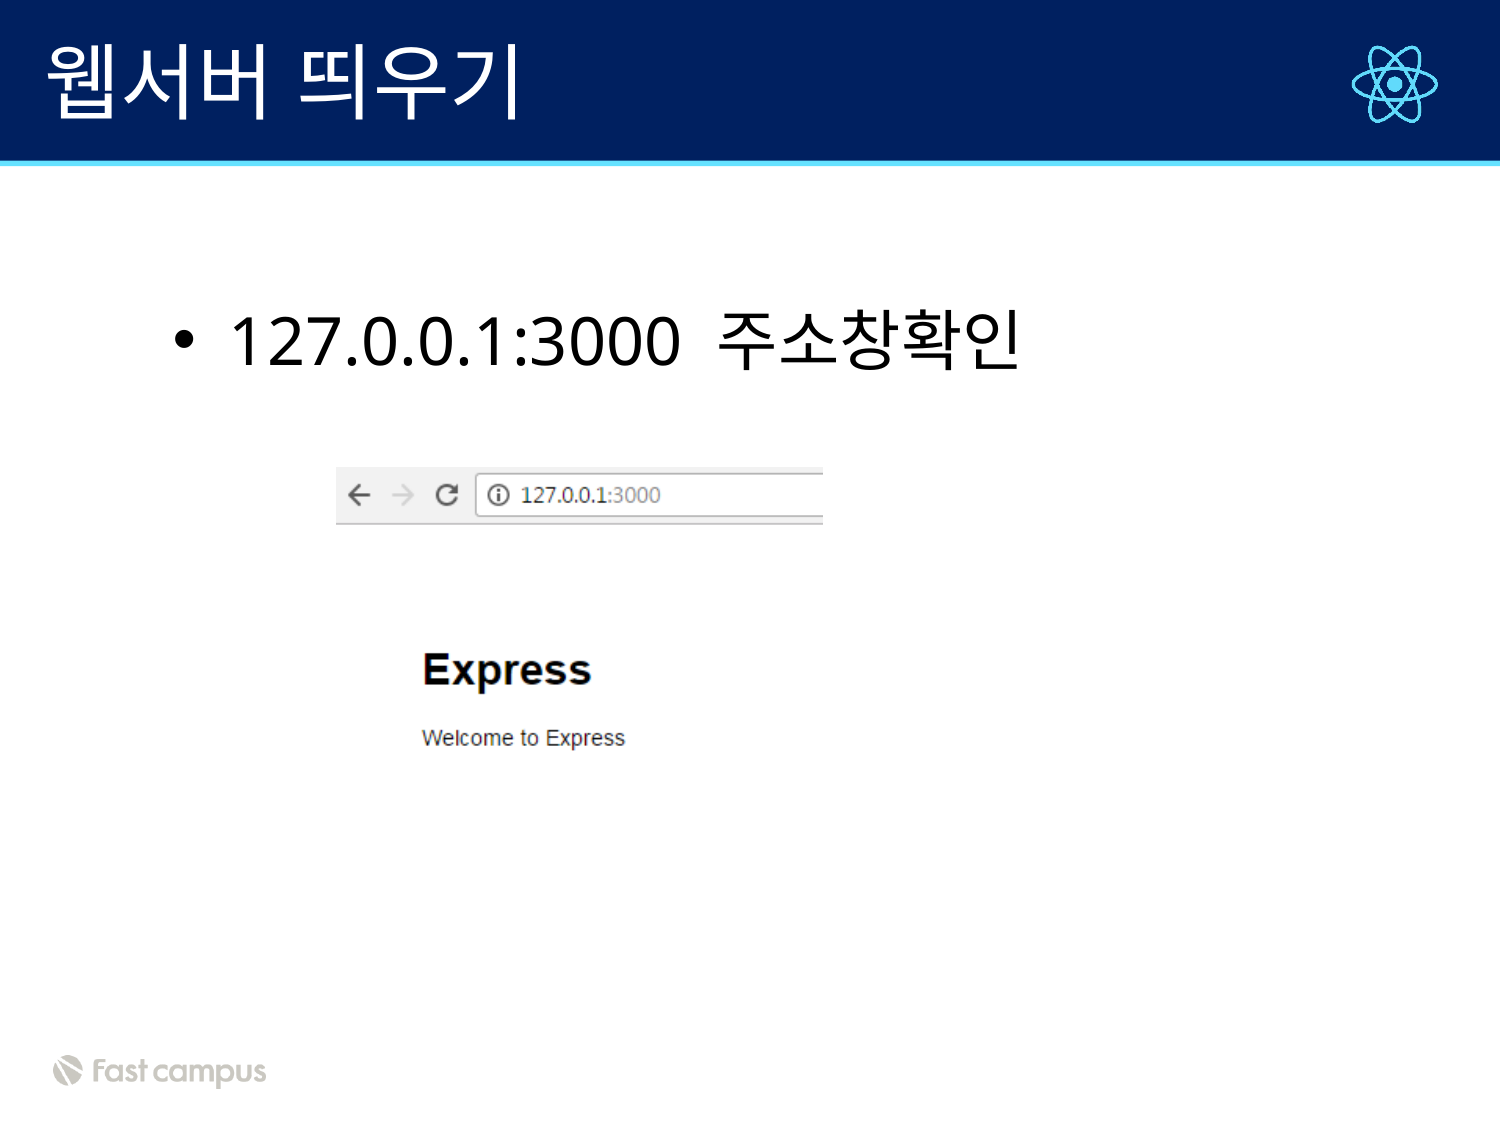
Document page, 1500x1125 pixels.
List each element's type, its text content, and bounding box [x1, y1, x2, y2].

picture [336, 467, 823, 877]
list 127.0.0.1:3000 주소창확인 [157, 290, 1343, 953]
picture [1380, 36, 1444, 135]
title 웹서버 띄우기 [29, 0, 1380, 175]
